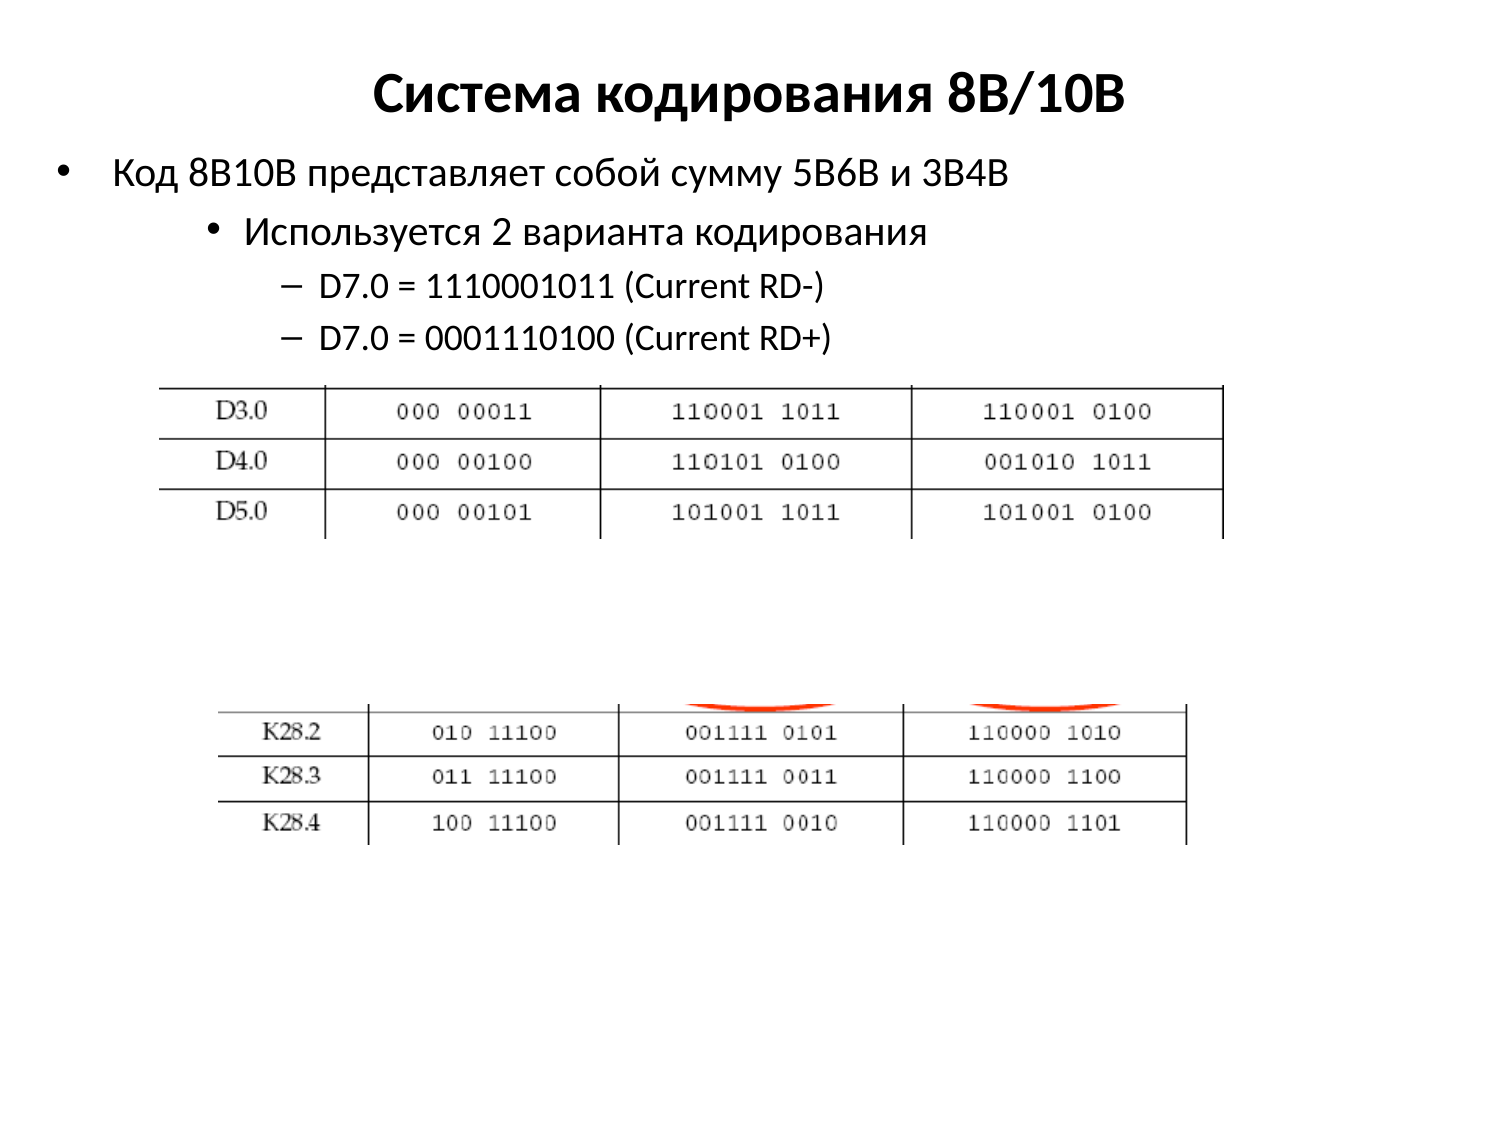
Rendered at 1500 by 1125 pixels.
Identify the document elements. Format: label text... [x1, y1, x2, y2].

list Код 8B10B представляет собой сумму 5B6B и 3B4B Используется 2 варианта кодирования D7.0 = 1110001011 (Current RD-) D7.0 = 0001110100 (Current RD+) Использование специальных символов разделителей [41, 137, 1459, 1047]
picture [159, 385, 1224, 539]
picture [218, 703, 1189, 846]
title Система кодирования 8B/10B [17, 30, 1483, 147]
